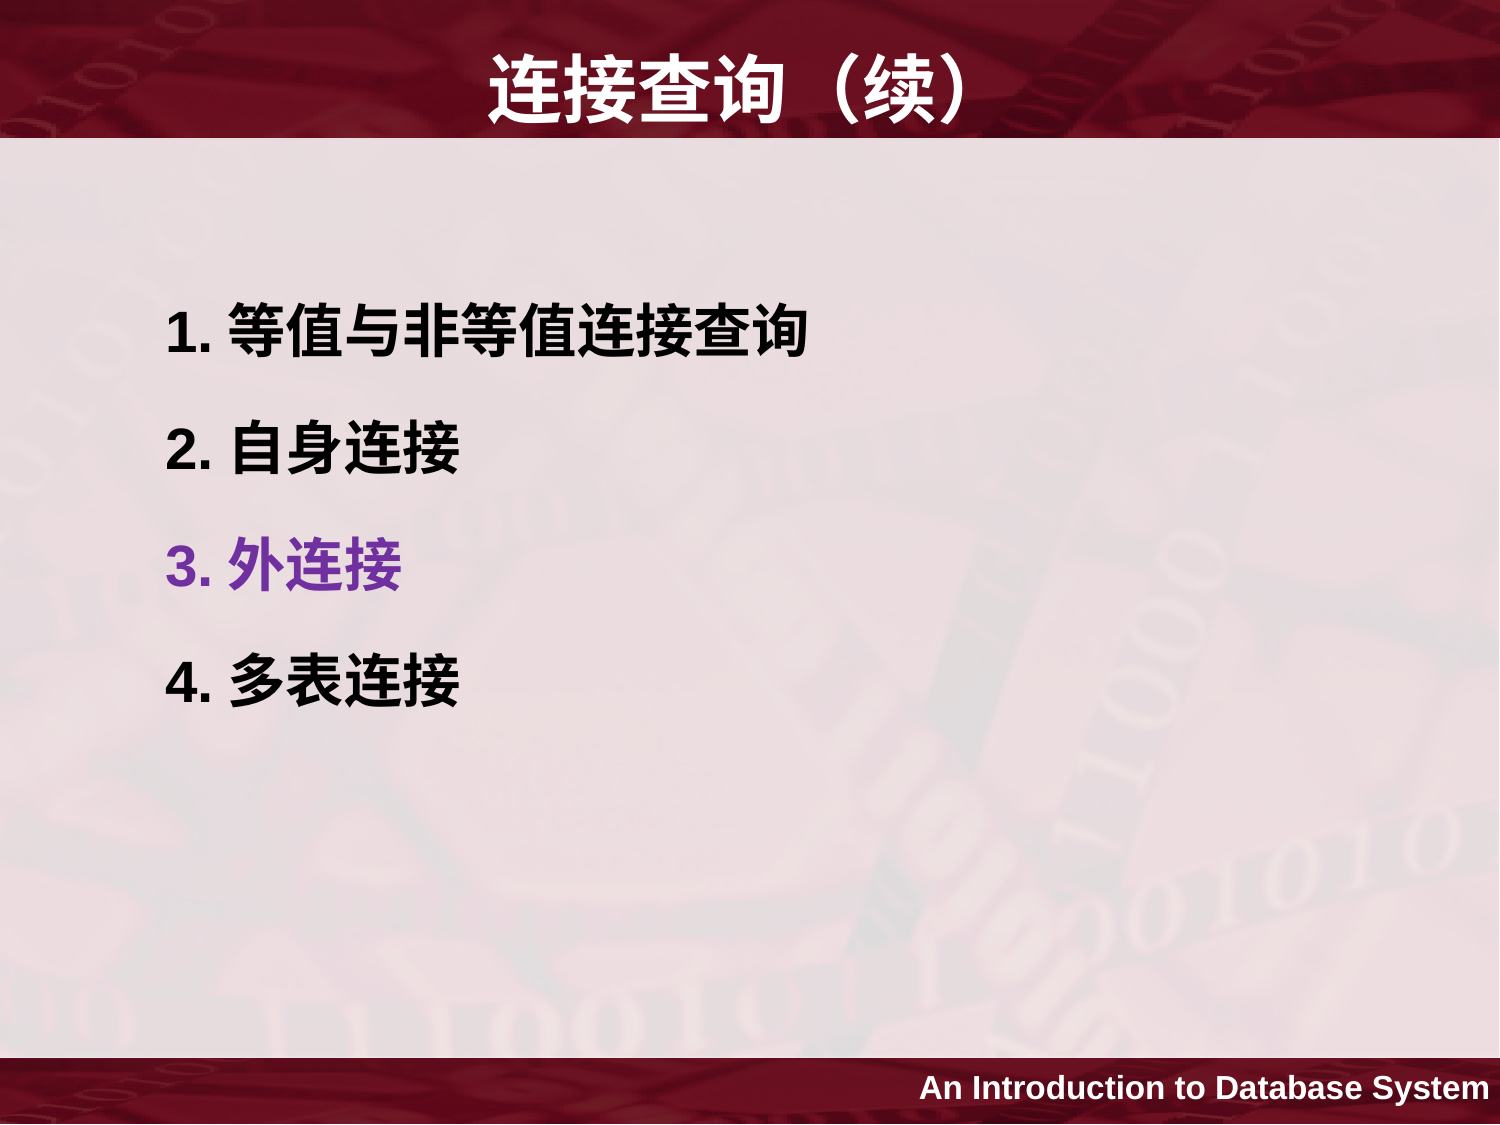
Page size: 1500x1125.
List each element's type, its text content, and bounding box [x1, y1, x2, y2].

list 1.等值与非等值连接查询 2.自身连接 3.外连接 4.多表连接 [74, 179, 1426, 1017]
title 连接查询（续） [74, 0, 1426, 179]
picture [0, 0, 1500, 1124]
